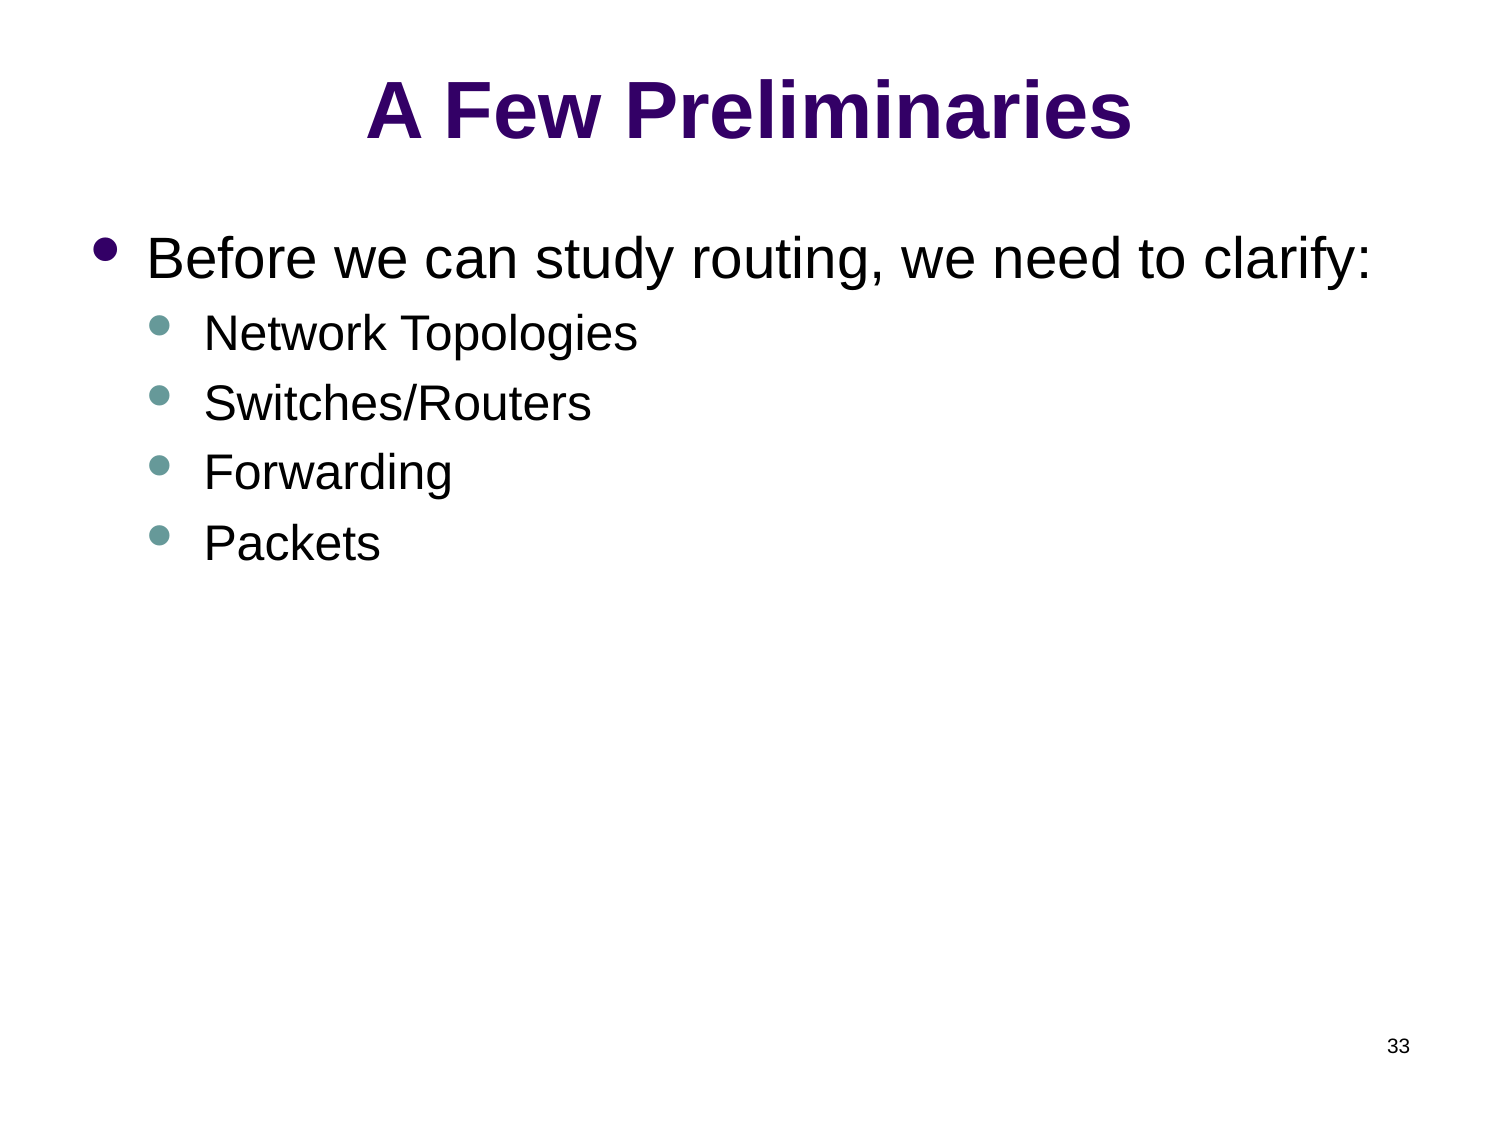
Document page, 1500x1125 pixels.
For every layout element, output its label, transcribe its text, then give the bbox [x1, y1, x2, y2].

slide_number 33 [1074, 1024, 1426, 1101]
title A Few Preliminaries [0, 20, 1500, 163]
list Before we can study routing, we need to clarify: Network Topologies Switches/Routers Forwarding Packets [75, 212, 1475, 1006]
